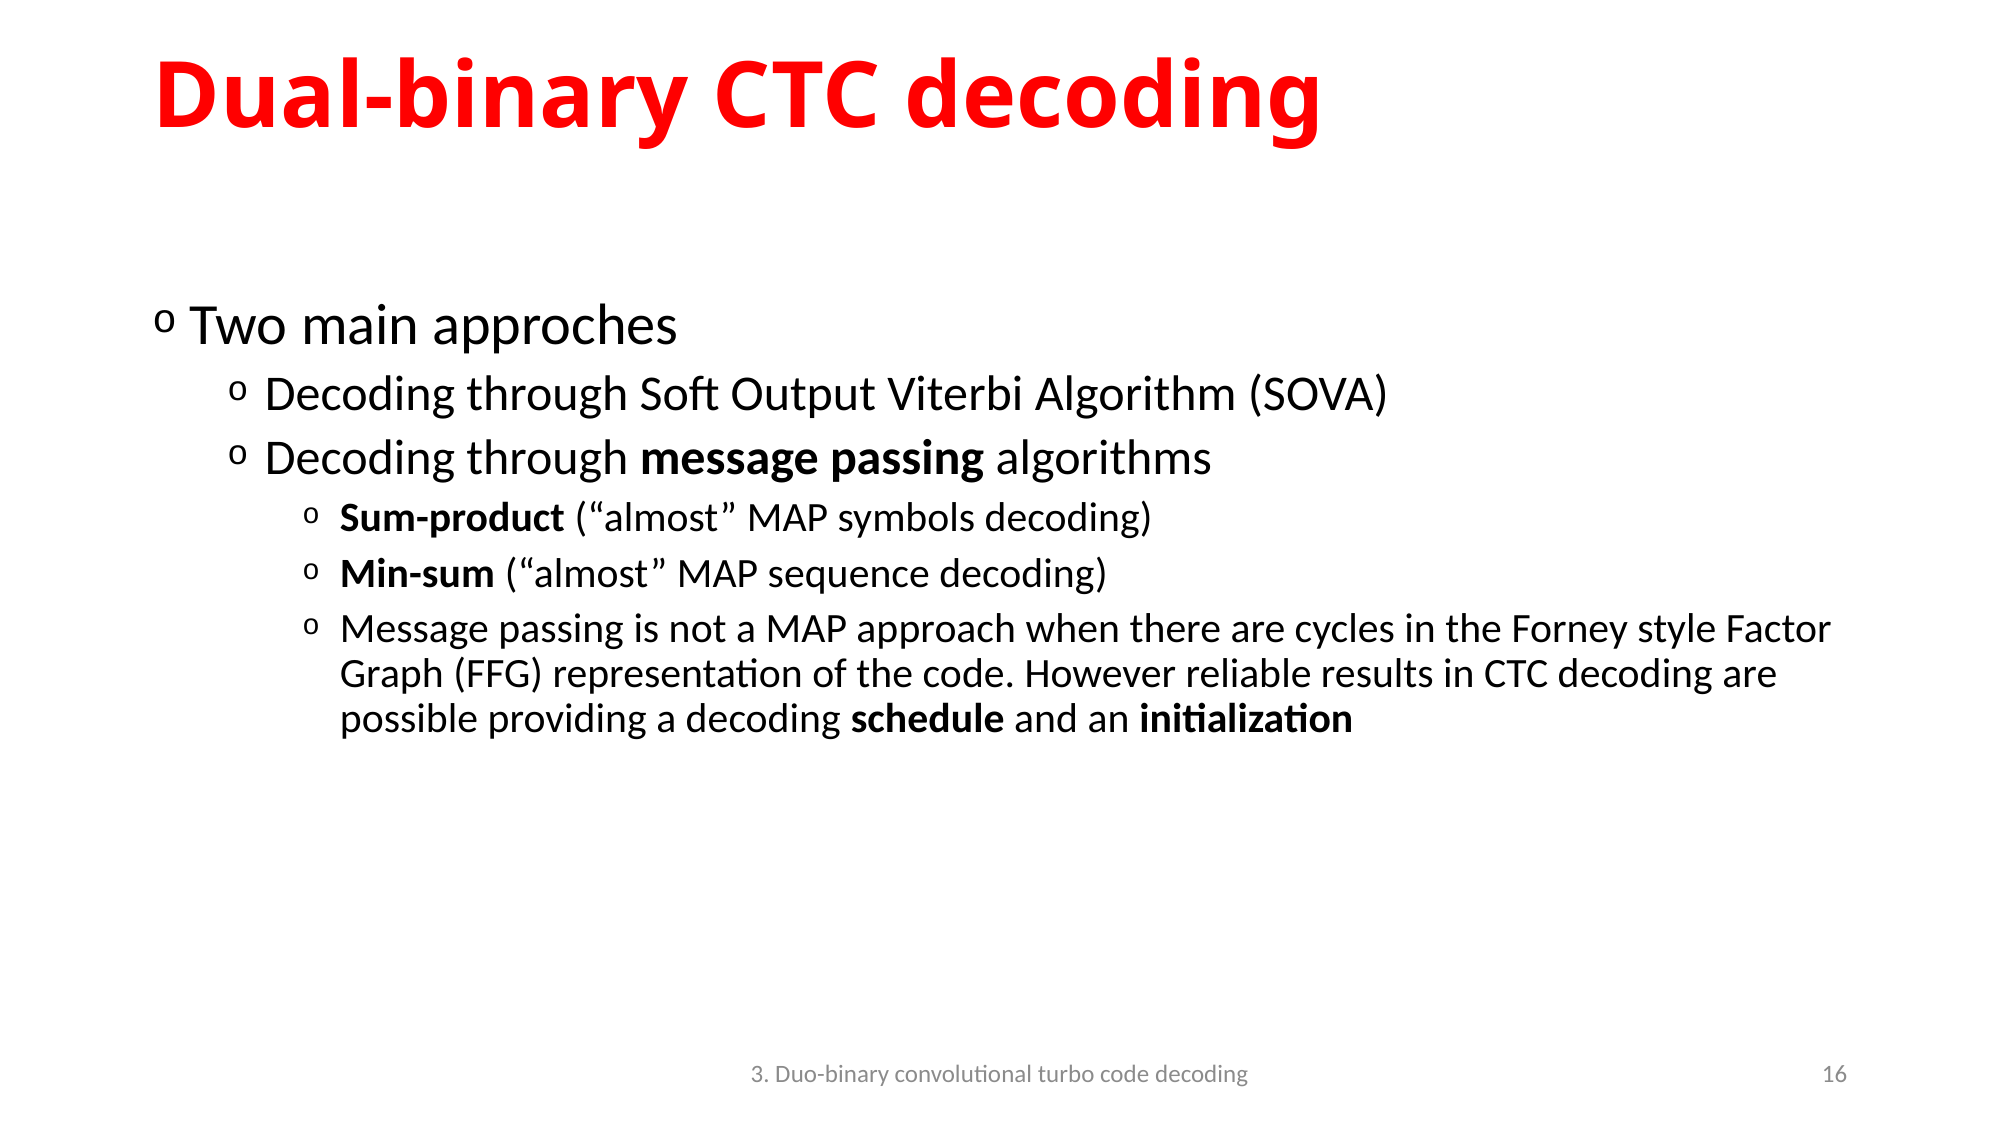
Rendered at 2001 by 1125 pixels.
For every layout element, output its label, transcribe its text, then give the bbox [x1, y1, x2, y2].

title Dual-binary CTC decoding [137, 0, 1863, 195]
footer 3. Duo-binary convolutional turbo code decoding [662, 1042, 1338, 1103]
slide_number 16 [1412, 1042, 1863, 1103]
list Two main approches Decoding through Soft Output Viterbi Algorithm (SOVA) Decoding through message passing algorithms Sum-product (“almost” MAP symbols decoding) Min-sum (“almost” MAP sequence decoding) Message passing is not a MAP approach when there are cycles in the Forney style Factor Graph (FFG) representation of the code. However reliable results in CTC decoding are possible providing a decoding schedule and an initialization [137, 195, 1863, 975]
